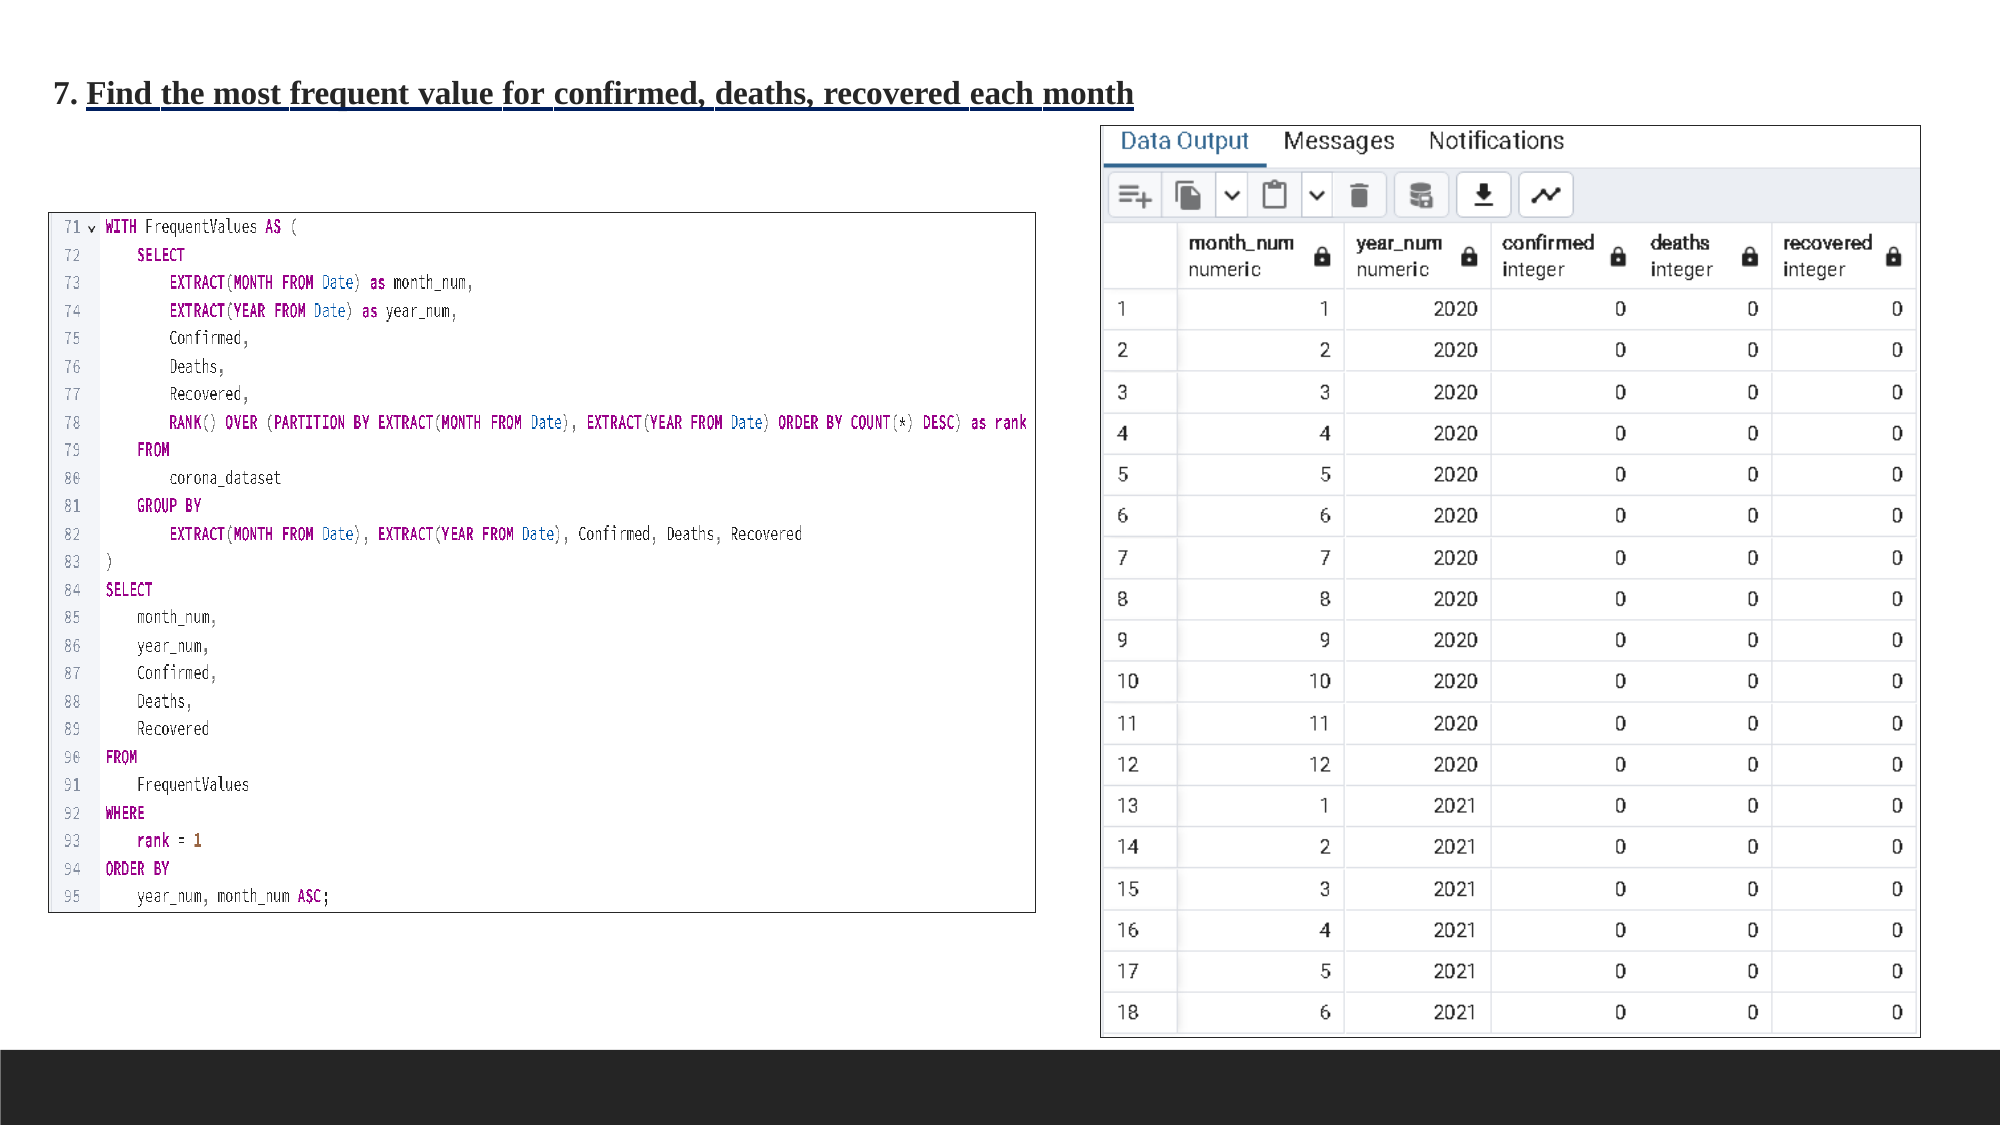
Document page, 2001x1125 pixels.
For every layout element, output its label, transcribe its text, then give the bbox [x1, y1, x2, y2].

text_box 7. Find the most frequent value for confirmed, deaths, recovered each month [51, 69, 1550, 112]
picture [1099, 124, 1921, 1038]
picture [47, 212, 1036, 913]
